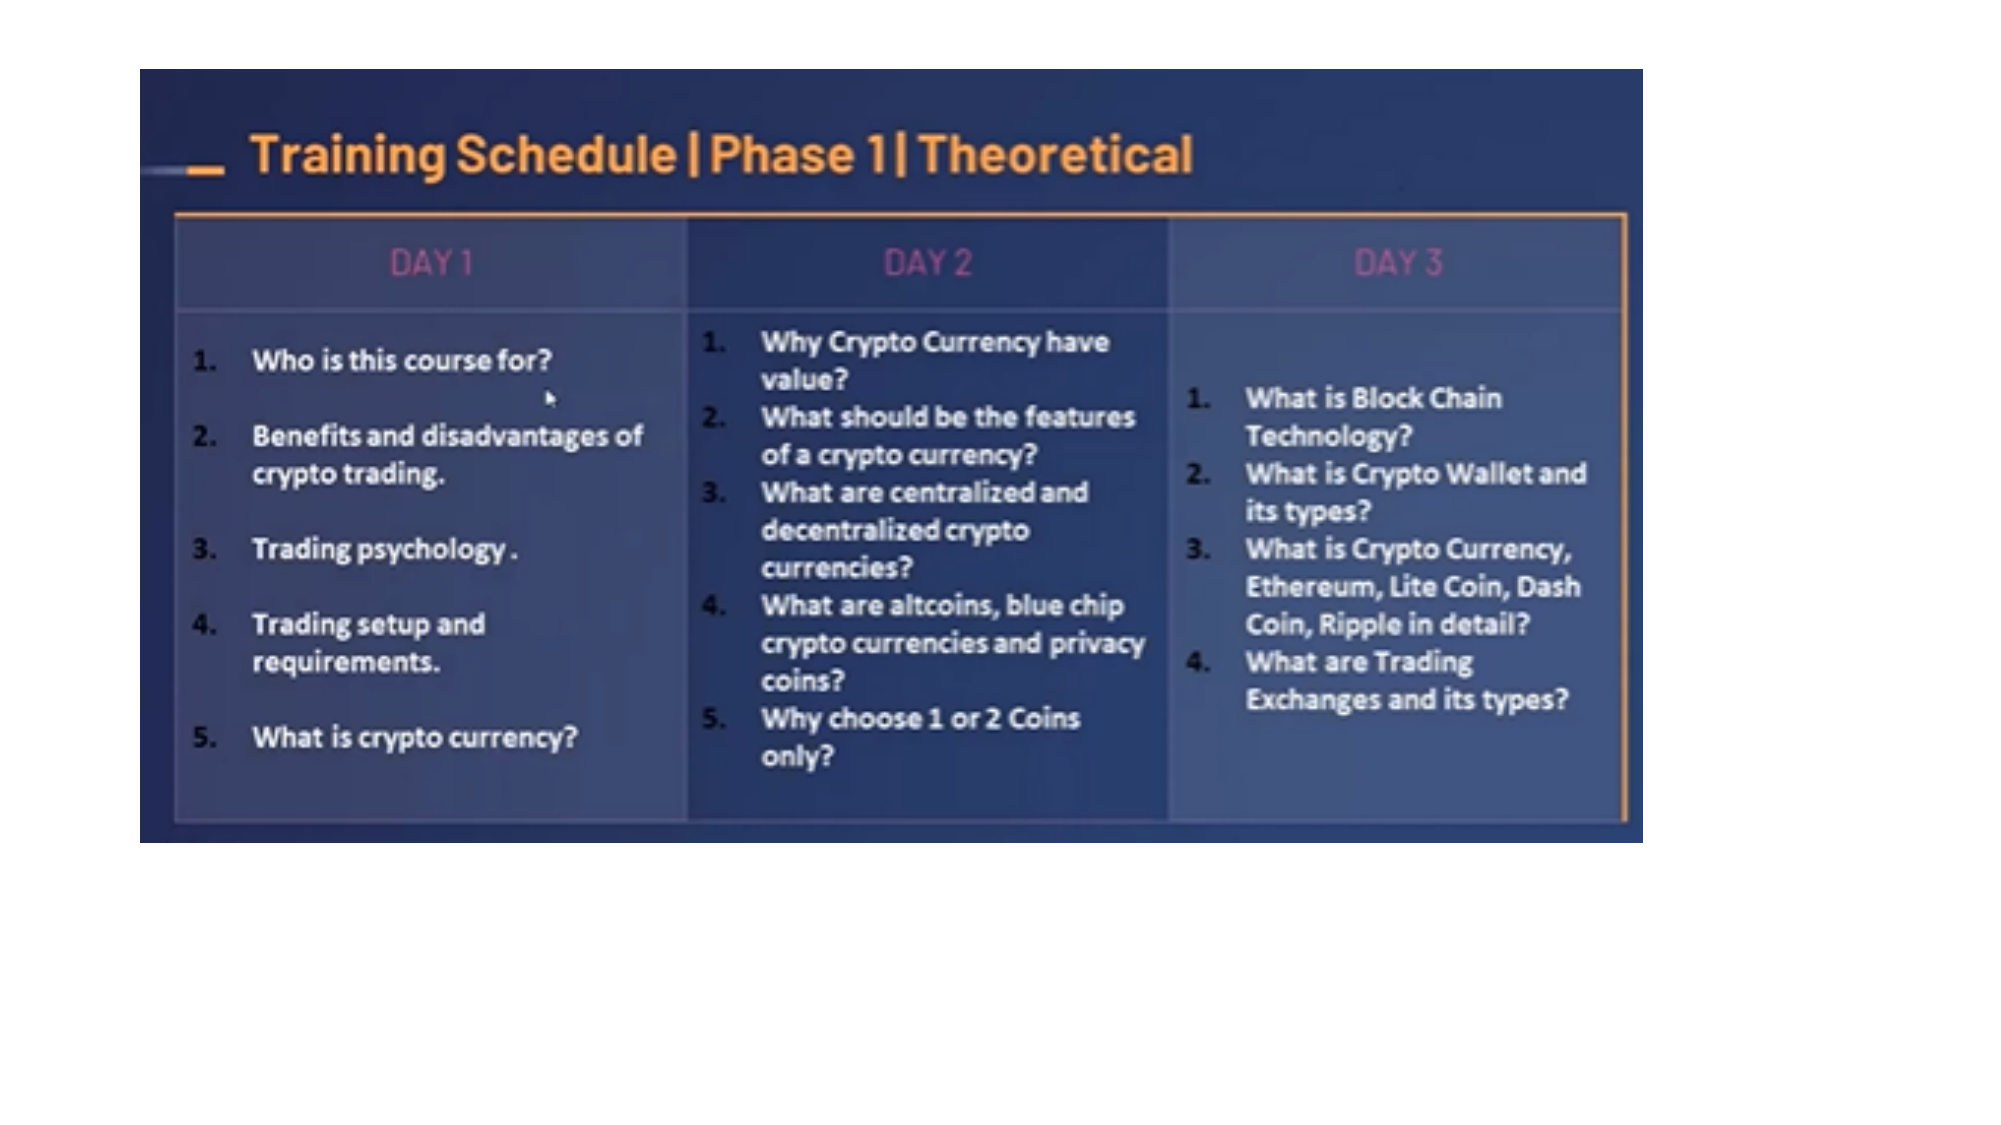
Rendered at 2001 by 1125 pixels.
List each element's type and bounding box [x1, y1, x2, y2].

picture [139, 69, 1643, 843]
